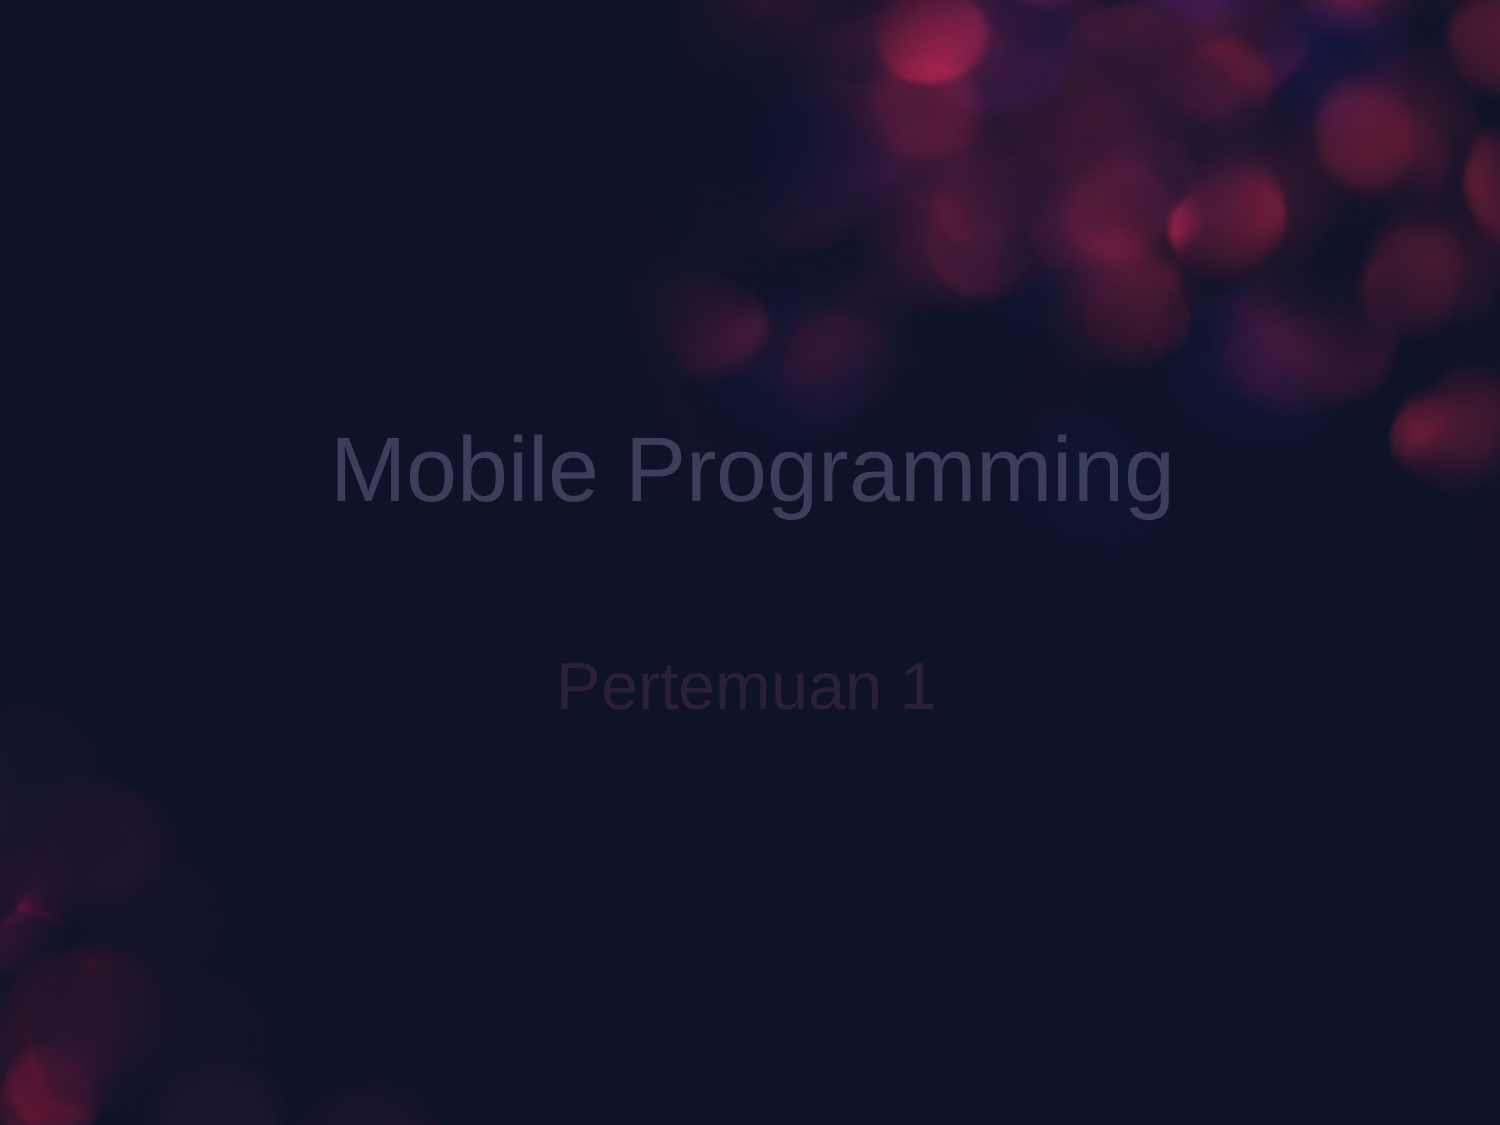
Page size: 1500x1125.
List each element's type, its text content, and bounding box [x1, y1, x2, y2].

picture [0, 0, 1500, 1125]
title Mobile Programming [117, 353, 1389, 577]
subtitle Pertemuan 1 [223, 635, 1272, 930]
